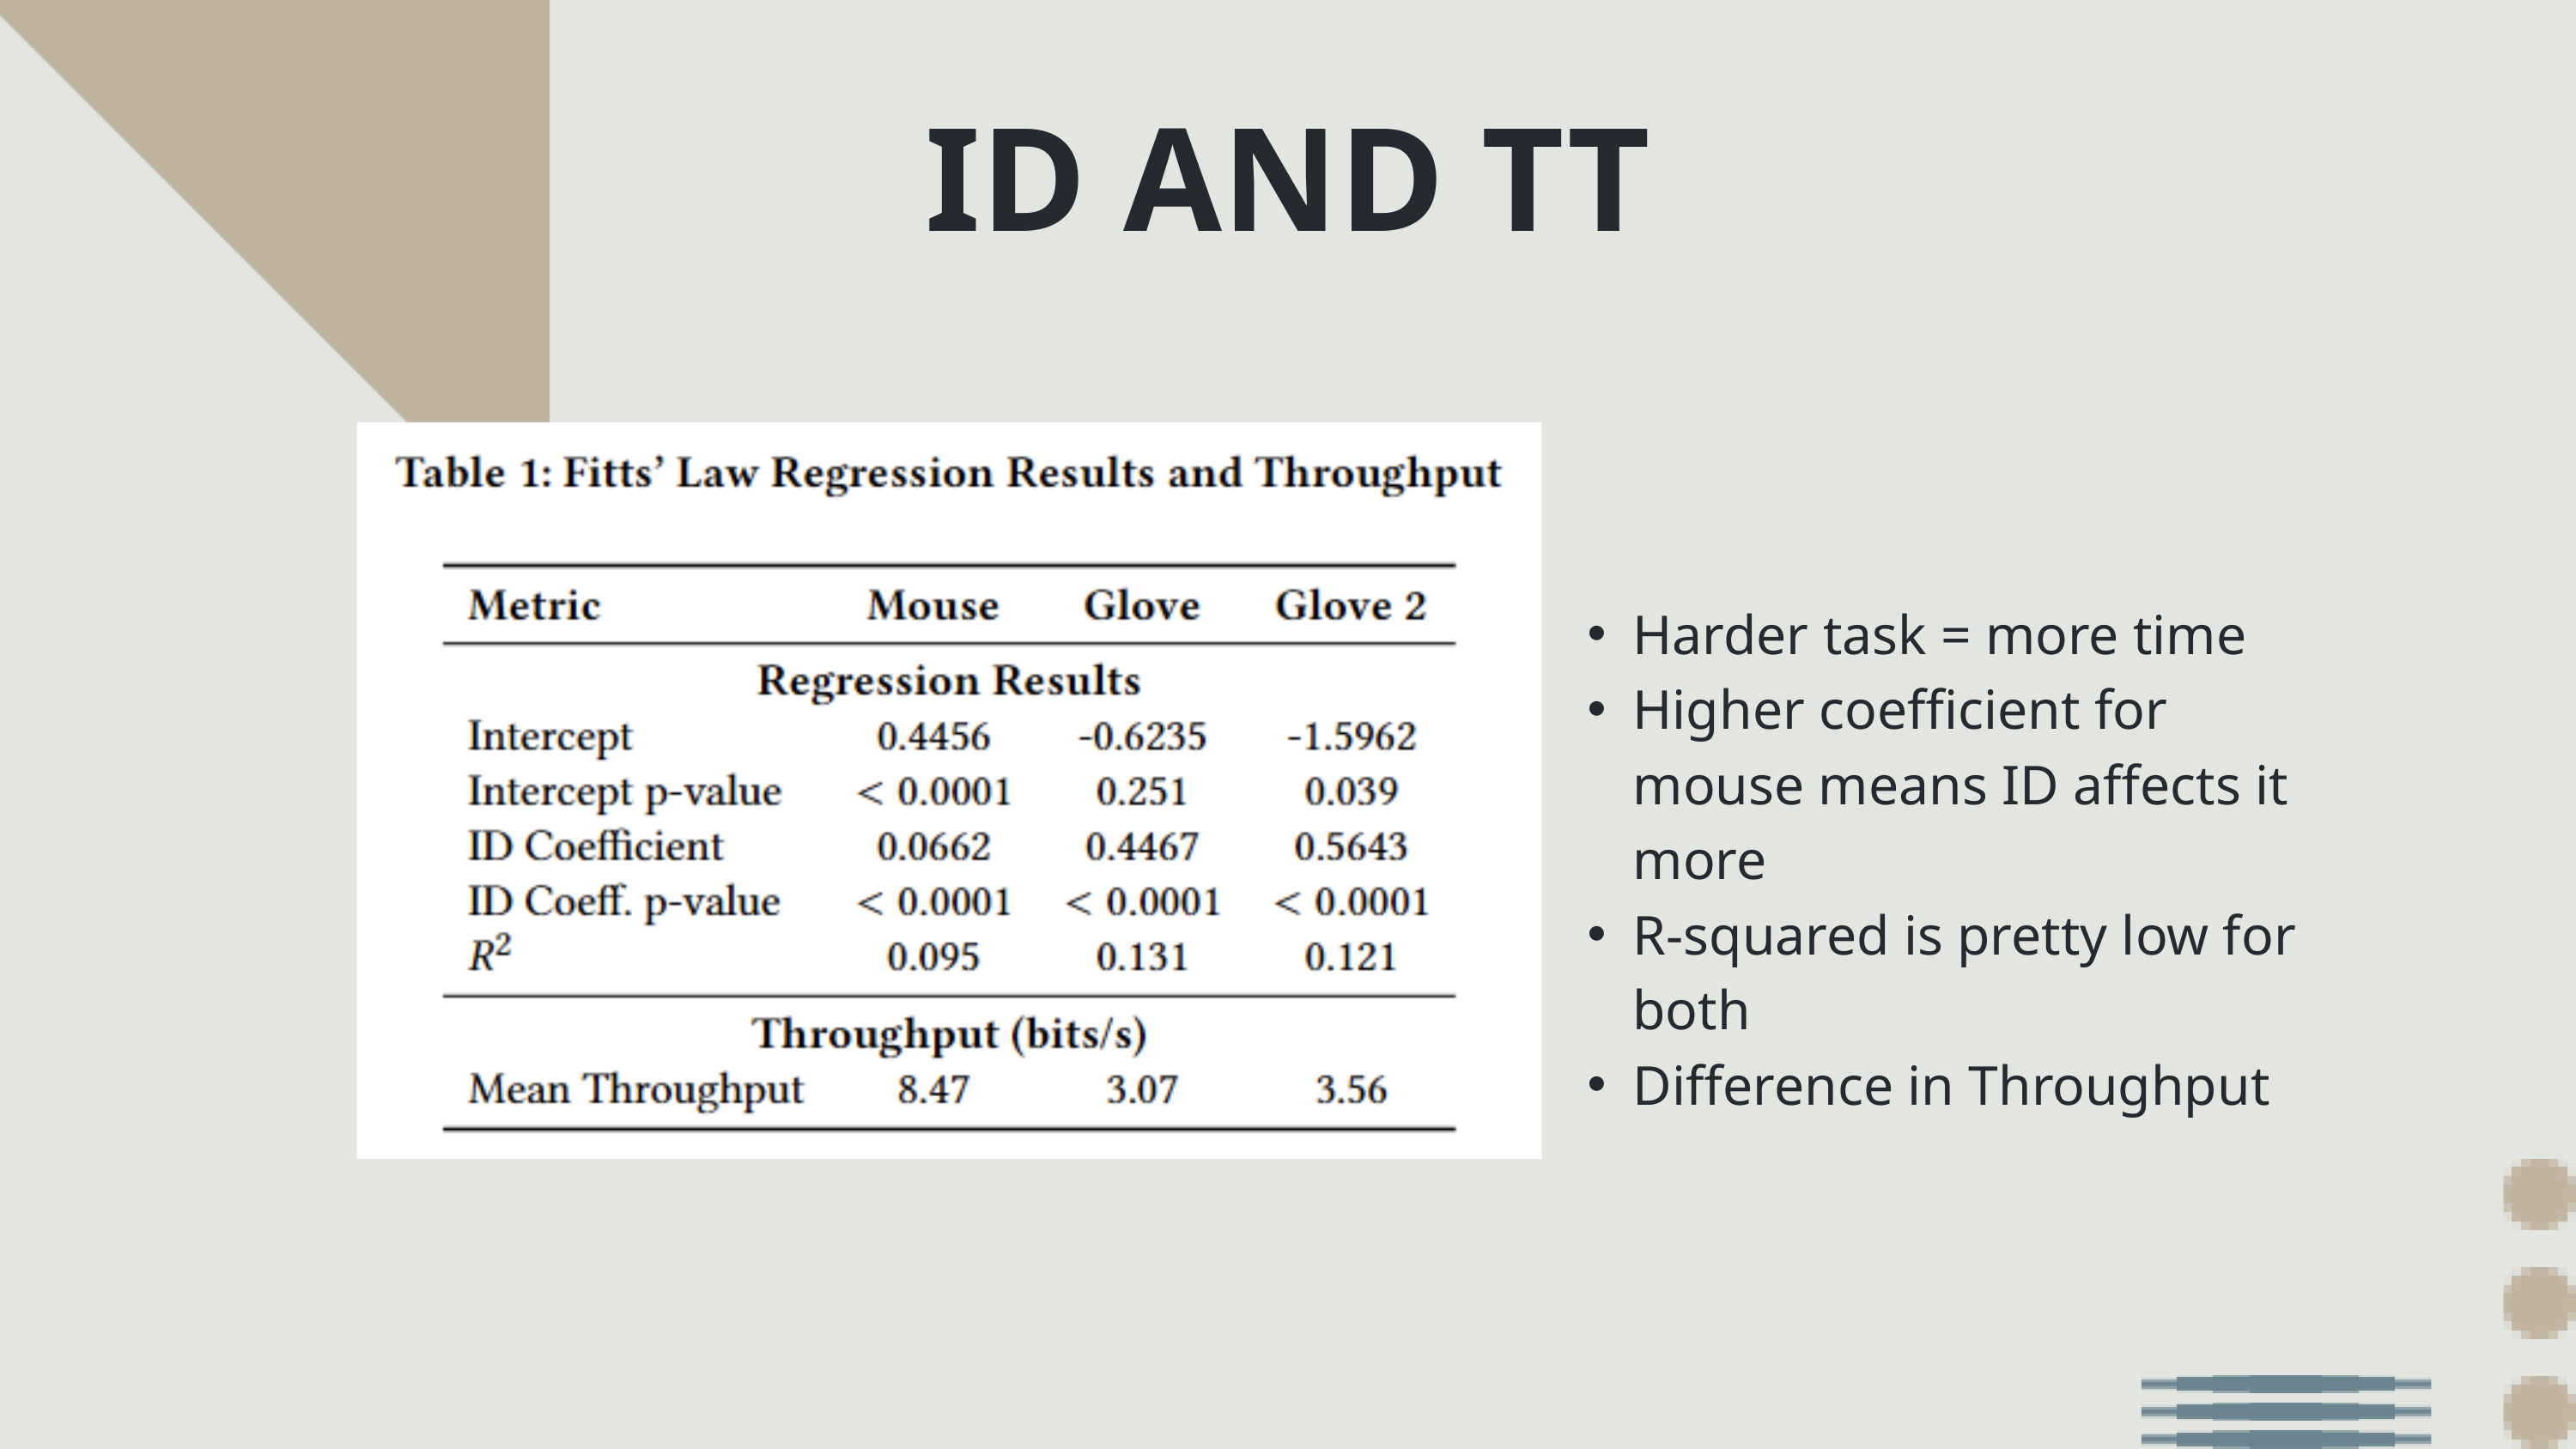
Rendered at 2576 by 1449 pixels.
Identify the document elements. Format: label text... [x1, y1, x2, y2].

text_box [2141, 1375, 2432, 1449]
text_box [356, 422, 1542, 1159]
text_box Harder task = more time Higher coefficient for mouse means ID affects it more R-squared is pretty low for both Difference in Throughput [1541, 590, 2348, 1116]
text_box ID AND TT [750, 145, 1826, 260]
text_box [0, 0, 550, 565]
text_box [2503, 1159, 2576, 1449]
